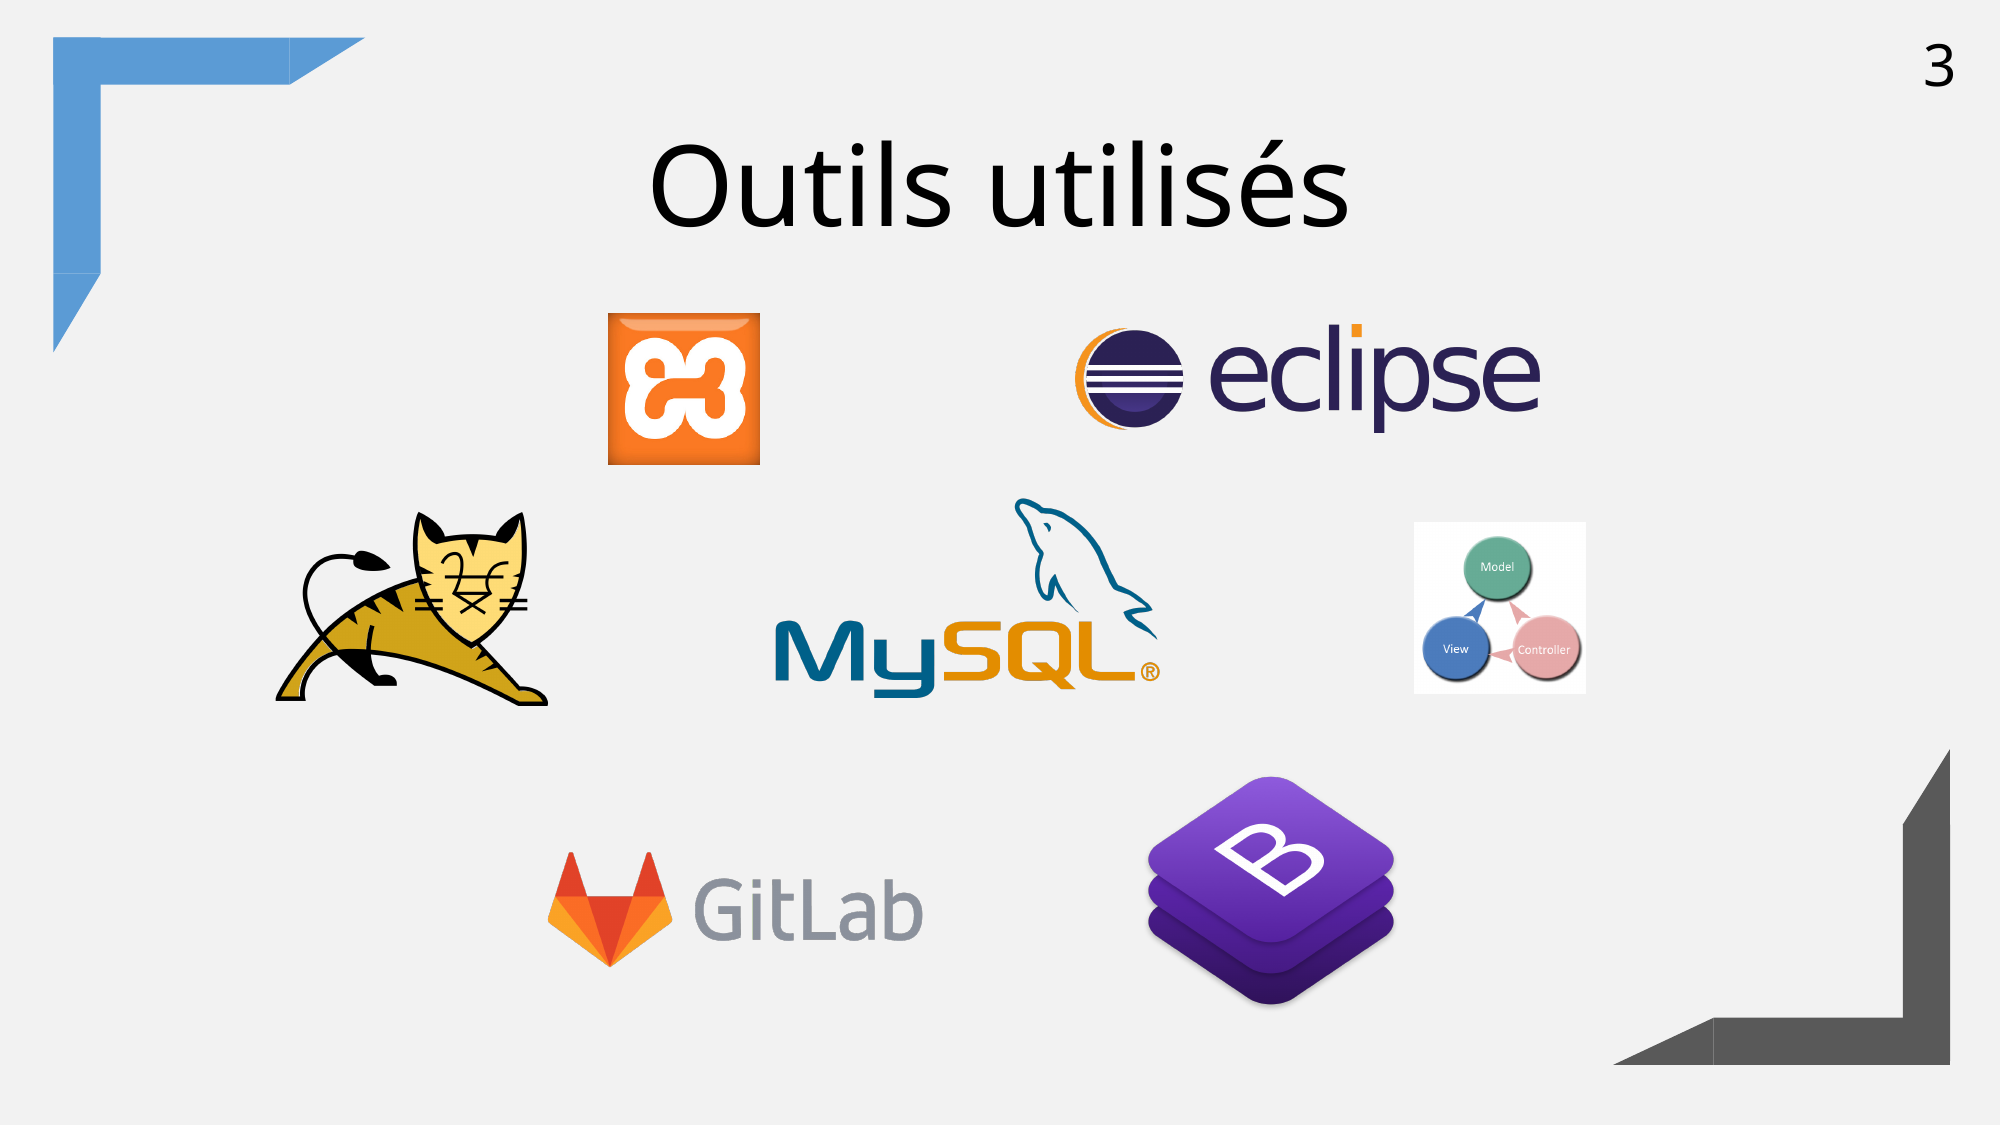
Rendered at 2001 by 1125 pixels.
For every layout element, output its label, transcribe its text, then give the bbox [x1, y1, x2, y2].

text_box [1900, 745, 1951, 826]
text_box [1612, 1016, 1715, 1066]
picture [775, 498, 1160, 698]
picture [1075, 324, 1540, 433]
picture [502, 806, 968, 1013]
text_box 3 [1902, 21, 1978, 106]
text_box [52, 86, 102, 272]
picture [274, 511, 549, 706]
text_box [52, 37, 291, 86]
text_box Outils utilisés [500, 106, 1500, 257]
text_box [52, 272, 103, 357]
text_box [1902, 824, 1951, 1017]
picture [1414, 522, 1586, 694]
picture [607, 313, 760, 465]
text_box [288, 36, 369, 86]
picture [1126, 770, 1415, 1013]
text_box [1713, 1017, 1951, 1066]
